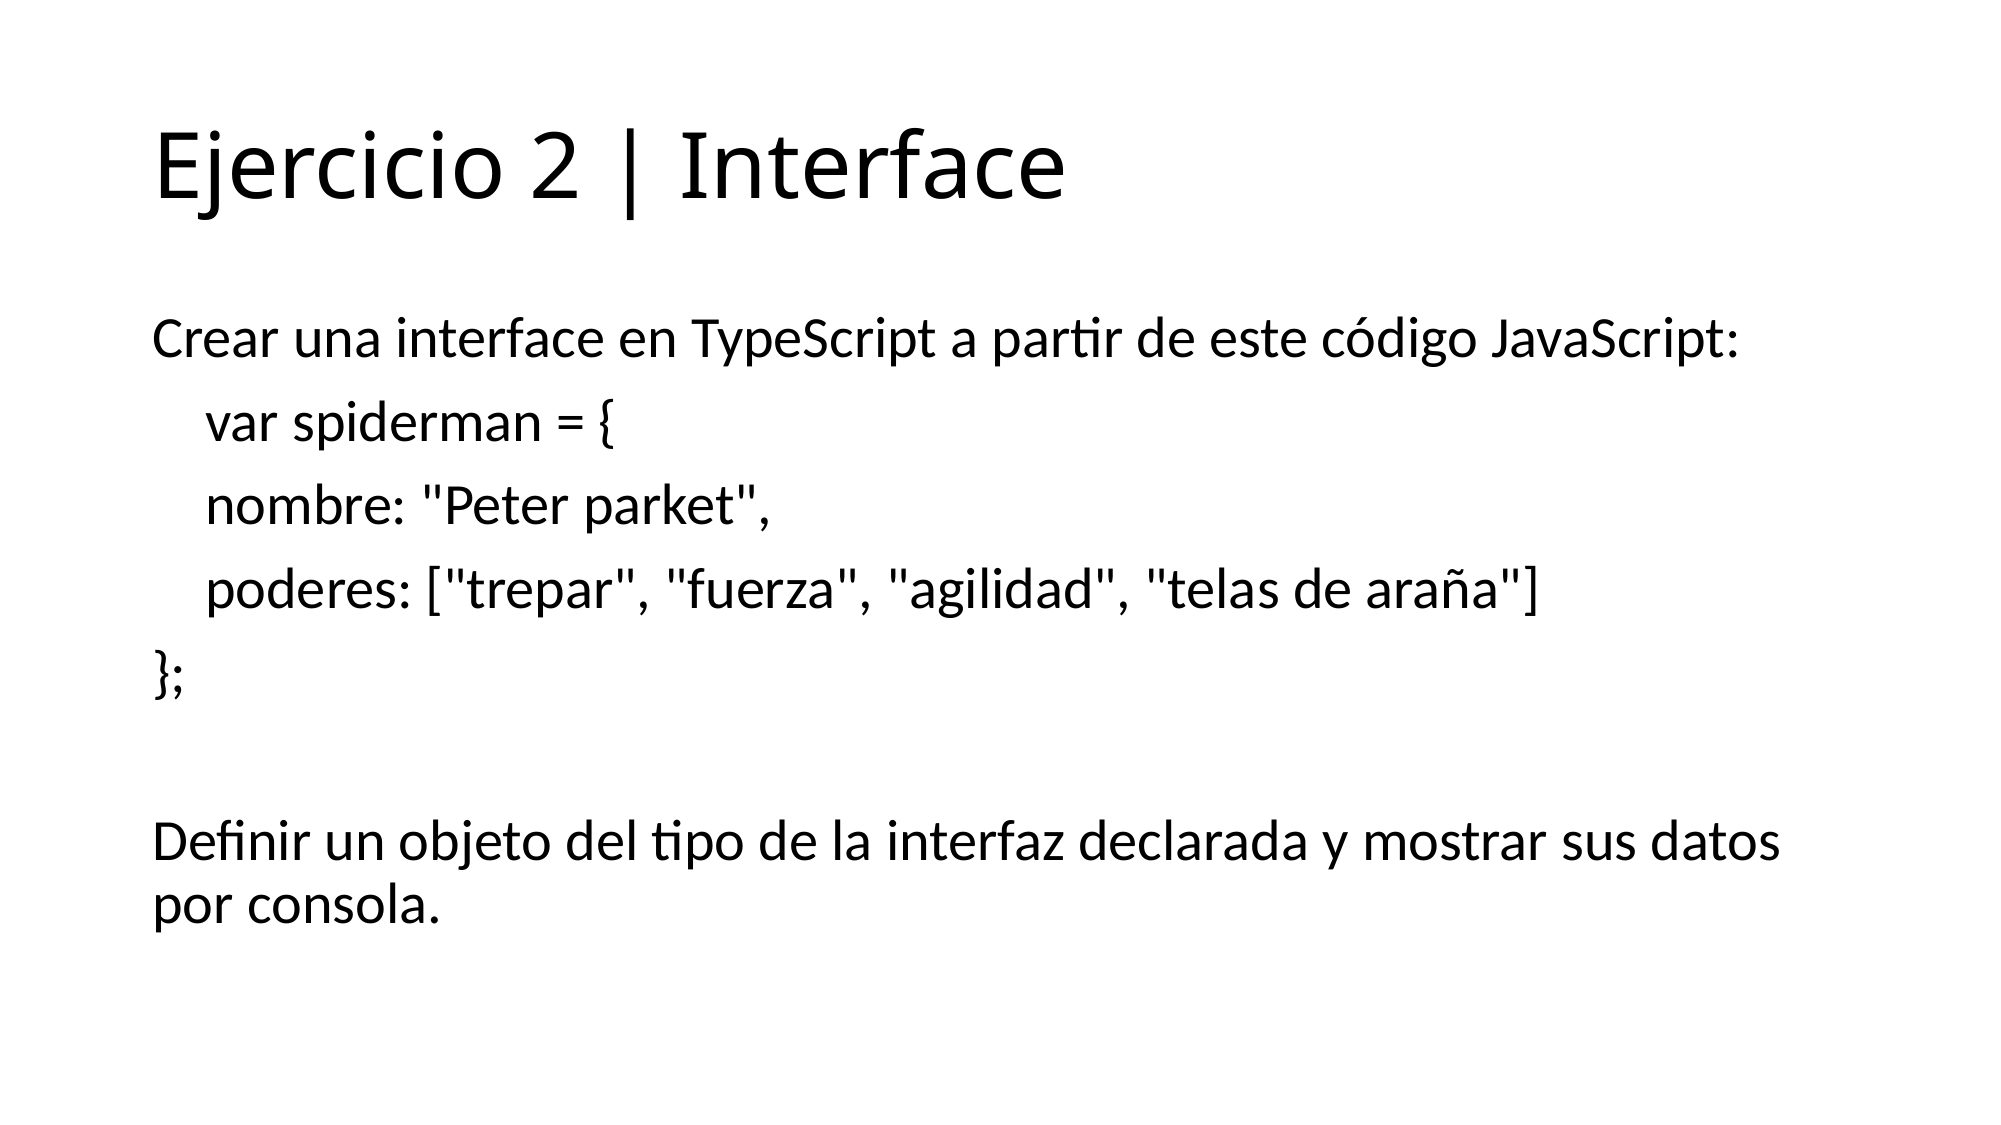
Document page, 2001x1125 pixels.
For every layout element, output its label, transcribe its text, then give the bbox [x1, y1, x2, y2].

title Ejercicio 2 | Interface [137, 59, 1863, 278]
list Crear una interface en TypeScript a partir de este código JavaScript: var spiderman = { nombre: "Peter parket", poderes: ["trepar", "fuerza", "agilidad", "telas de araña"] }; Definir un objeto del tipo de la interfaz declarada y mostrar sus datos por consola. [137, 299, 1863, 1014]
